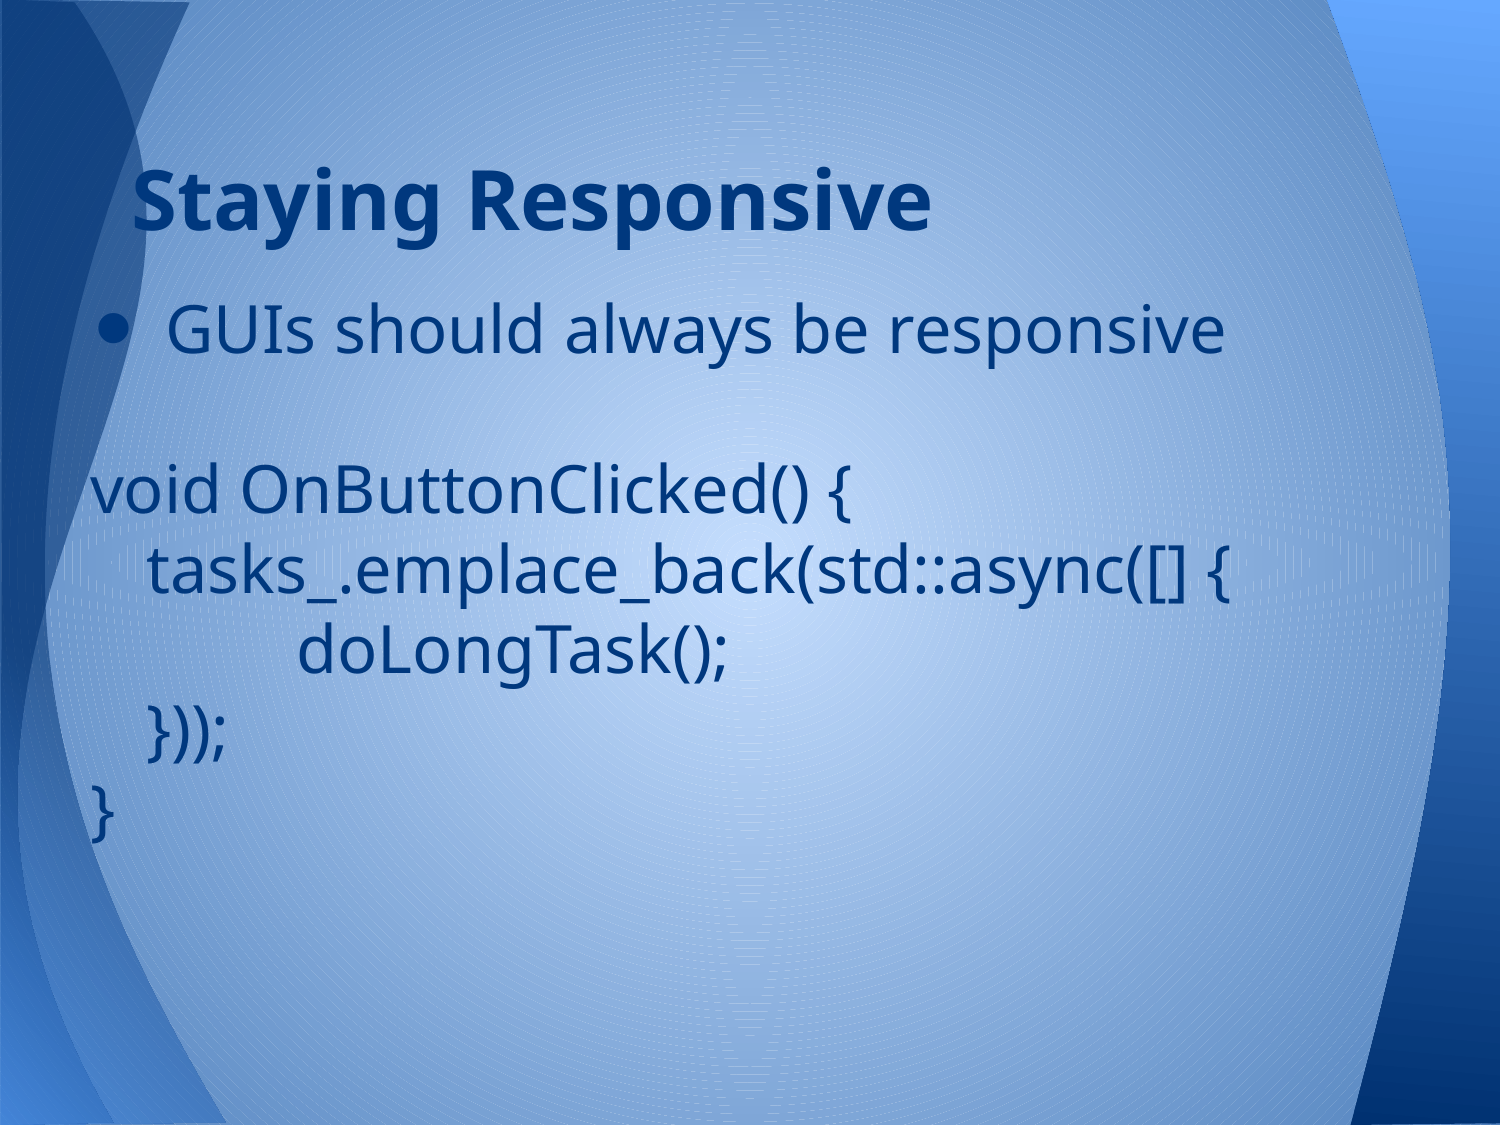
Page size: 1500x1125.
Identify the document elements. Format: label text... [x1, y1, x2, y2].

list GUIs should always be responsive void OnButtonClicked() { tasks_.emplace_back(std::async([] { doLongTask(); })); } [75, 272, 1425, 1067]
title Staying Responsive [75, 45, 1425, 263]
